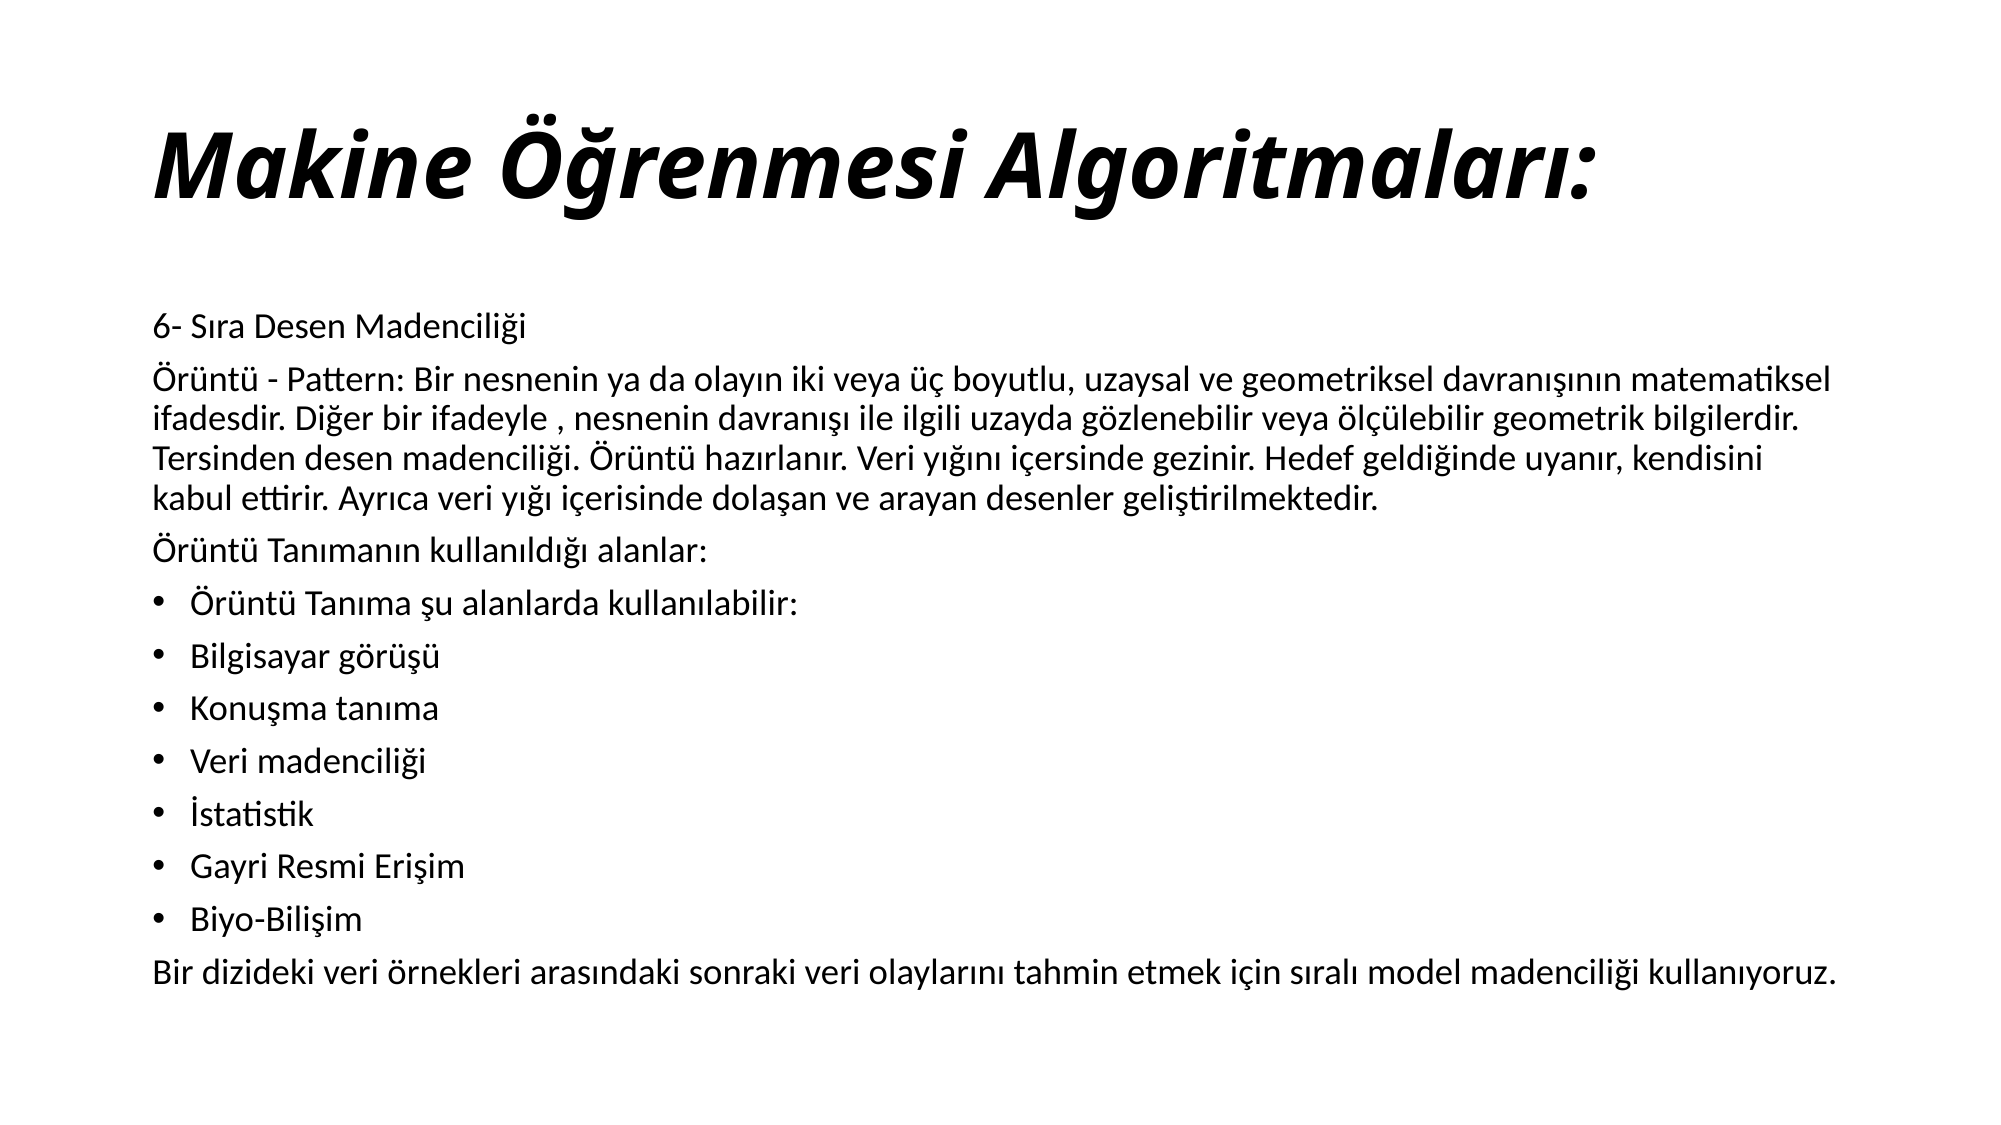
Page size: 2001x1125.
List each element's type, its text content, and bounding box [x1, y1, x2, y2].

list 6- Sıra Desen Madenciliği Örüntü - Pattern: Bir nesnenin ya da olayın iki veya üç boyutlu, uzaysal ve geometriksel davranışının matematiksel ifadesdir. Diğer bir ifadeyle , nesnenin davranışı ile ilgili uzayda gözlenebilir veya ölçülebilir geometrik bilgilerdir. Tersinden desen madenciliği. Örüntü hazırlanır. Veri yığını içersinde gezinir. Hedef geldiğinde uyanır, kendisini kabul ettirir. Ayrıca veri yığı içerisinde dolaşan ve arayan desenler geliştirilmektedir. Örüntü Tanımanın kullanıldığı alanlar: Örüntü Tanıma şu alanlarda kullanılabilir: Bilgisayar görüşü Konuşma tanıma Veri madenciliği İstatistik Gayri Resmi Erişim Biyo-Bilişim Bir dizideki veri örnekleri arasındaki sonraki veri olaylarını tahmin etmek için sıralı model madenciliği kullanıyoruz. [137, 299, 1863, 1014]
title Makine Öğrenmesi Algoritmaları: [137, 59, 1863, 278]
